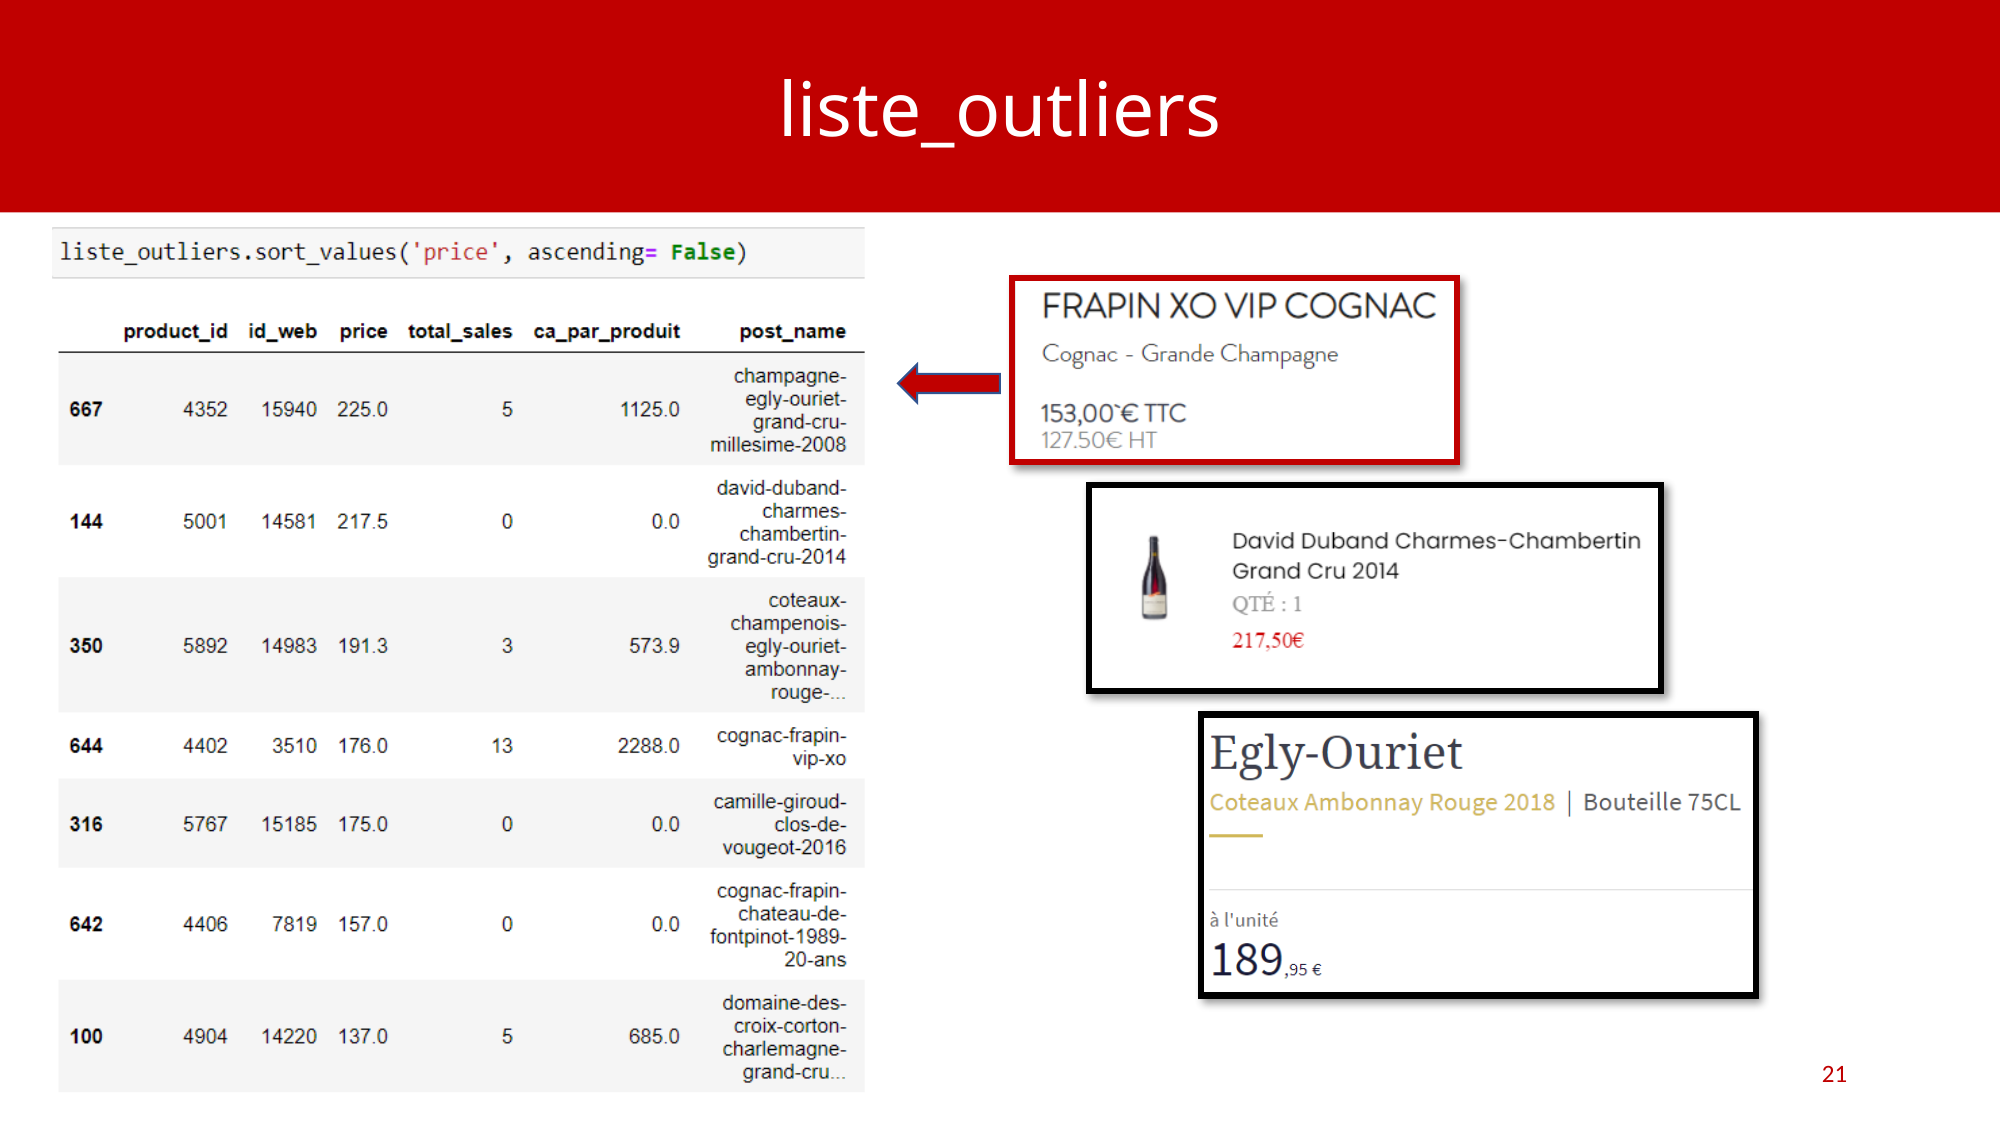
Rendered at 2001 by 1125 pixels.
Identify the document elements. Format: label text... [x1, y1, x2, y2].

picture [1091, 487, 1659, 688]
slide_number 21 [1412, 1042, 1863, 1103]
text_box [896, 361, 1001, 406]
picture [1204, 717, 1753, 993]
text_box liste_outliers [0, 0, 2000, 214]
picture [1015, 281, 1454, 460]
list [51, 226, 865, 1099]
